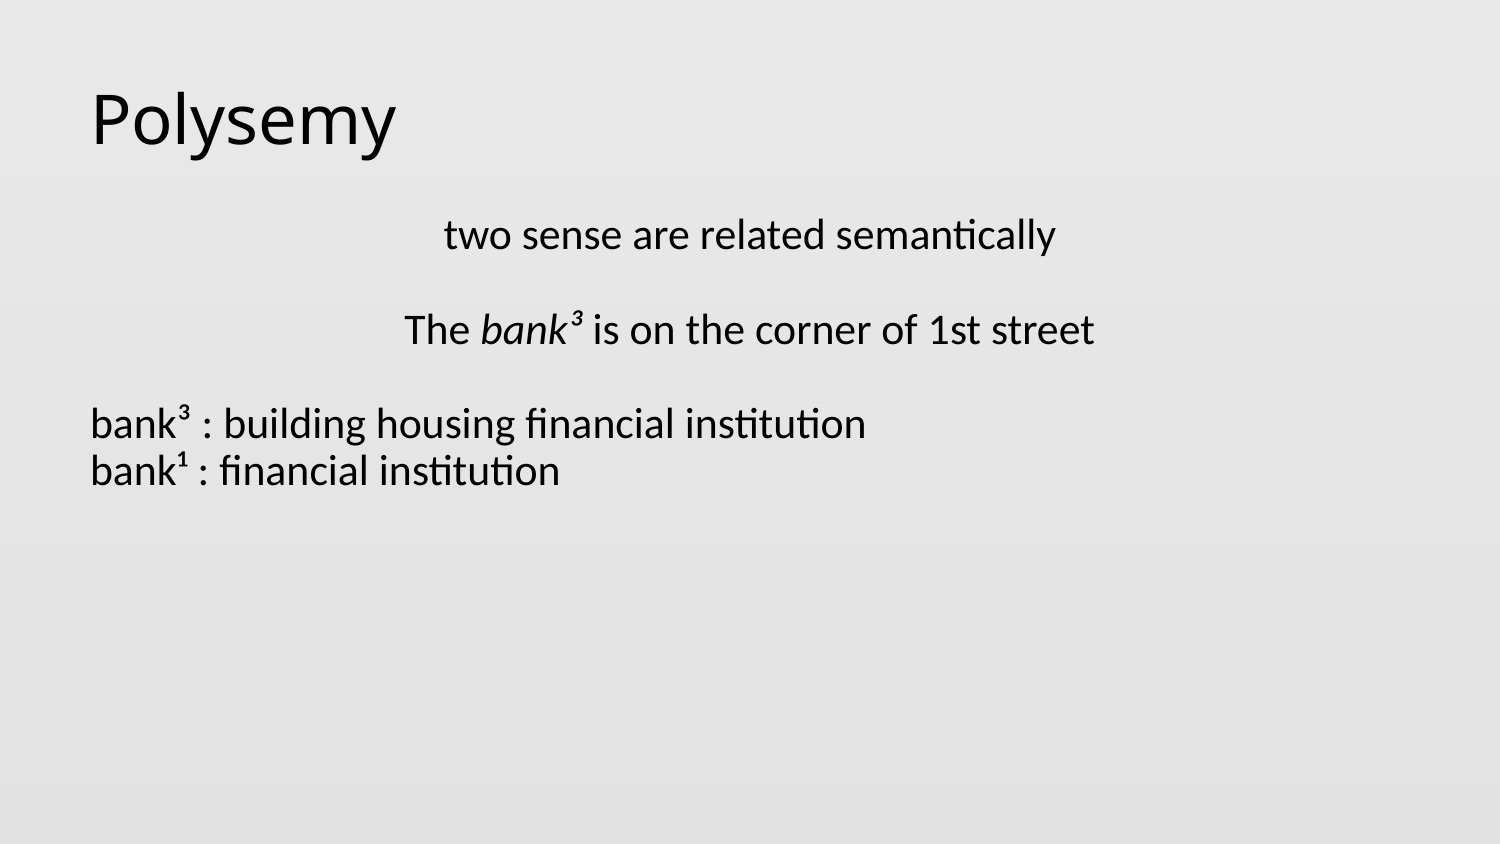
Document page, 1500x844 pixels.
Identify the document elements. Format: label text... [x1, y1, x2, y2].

list two sense are related semantically The bank³ is on the corner of 1st street bank³ : building housing financial institution bank¹ : financial institution [75, 196, 1425, 808]
title Polysemy [75, 33, 1425, 175]
